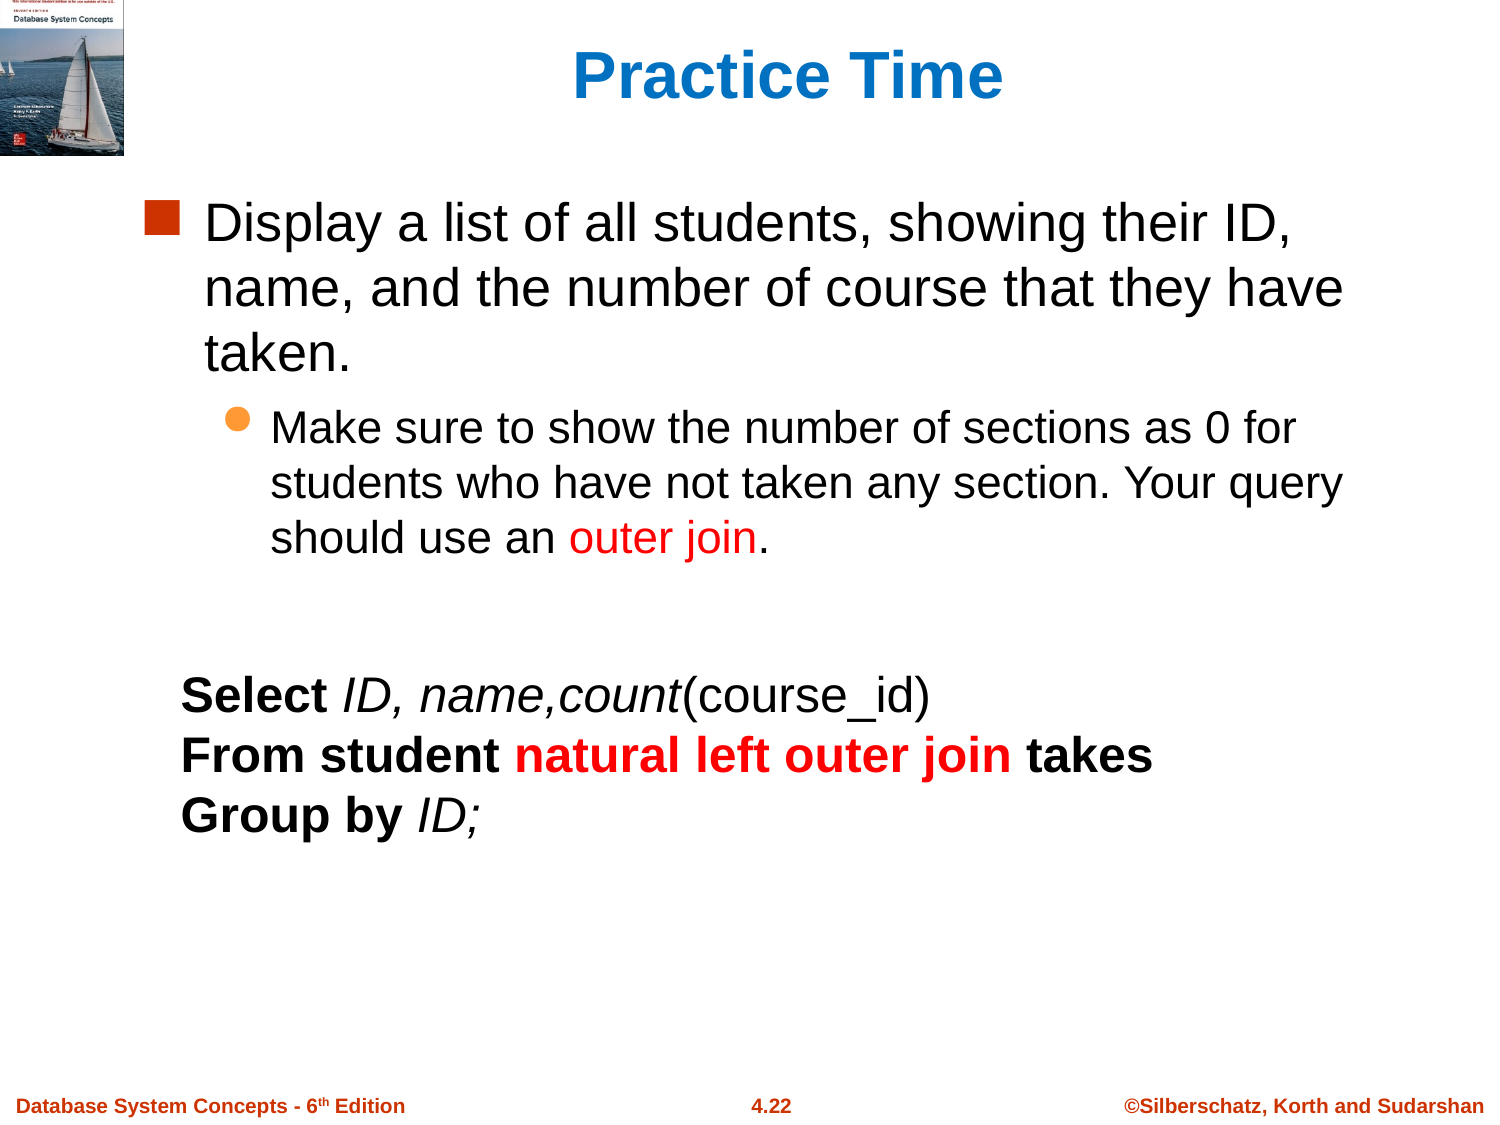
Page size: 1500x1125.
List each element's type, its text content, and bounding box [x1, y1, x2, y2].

picture [0, 0, 124, 156]
list Display a list of all students, showing their ID, name, and the number of course that they have taken. Make sure to show the number of sections as 0 for students who have not taken any section. Your query should use an outer join. [133, 179, 1391, 615]
text_box Select ID, name,count(course_id) From student natural left outer join takes Group by ID; [165, 655, 1169, 851]
title Practice Time [125, 18, 1452, 120]
